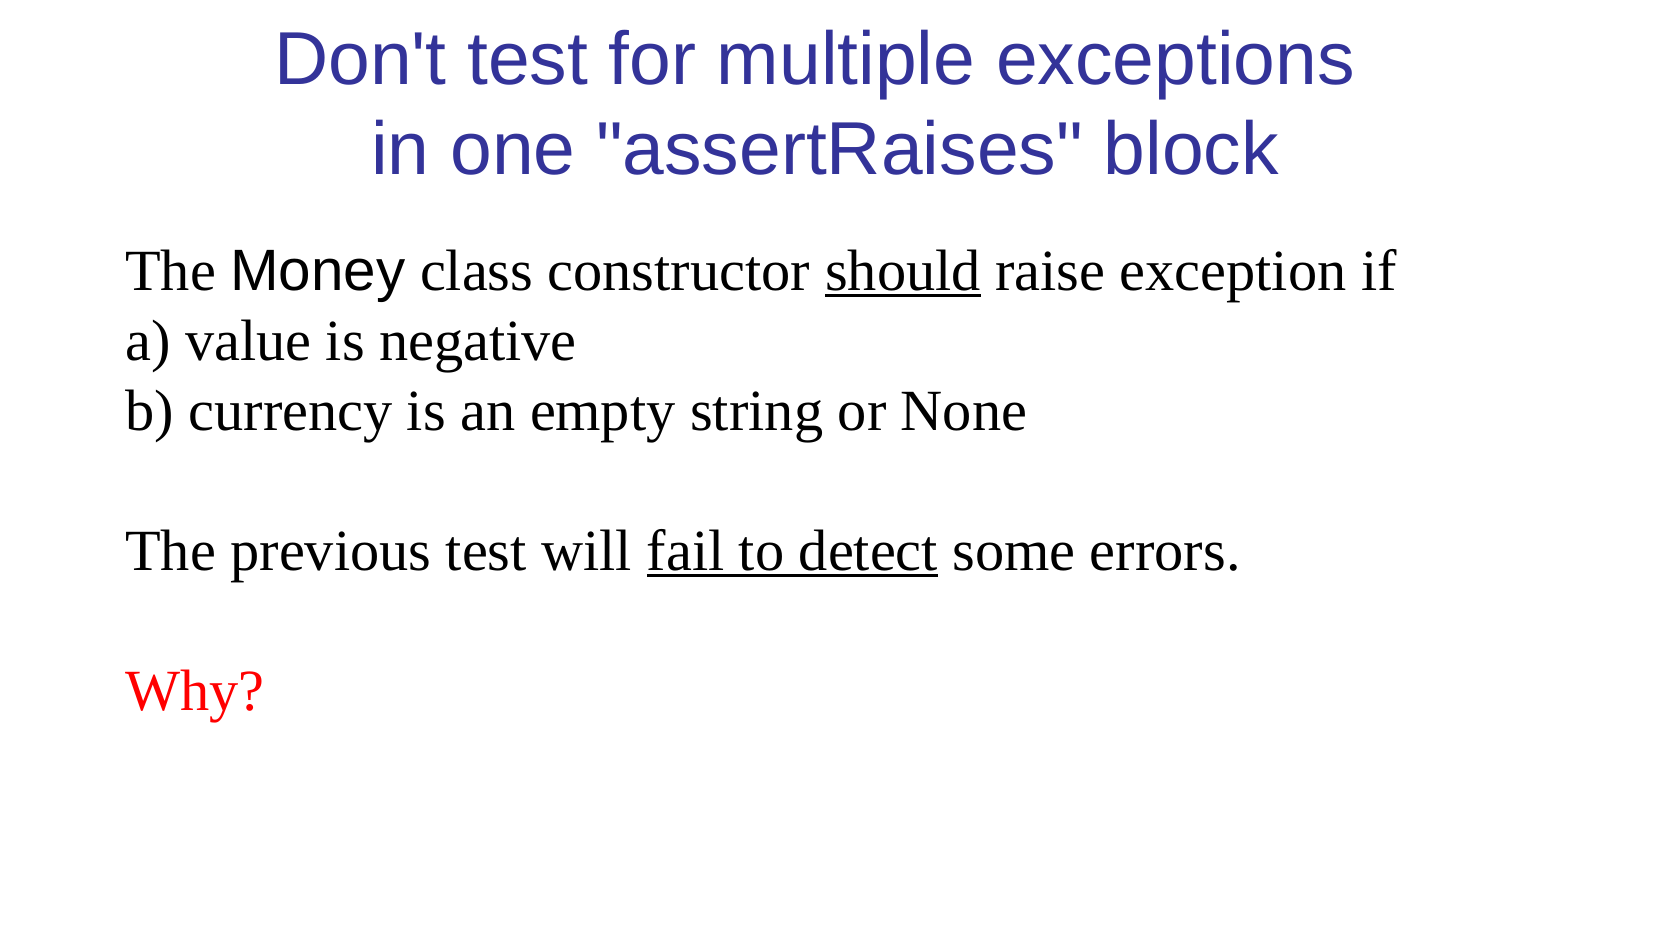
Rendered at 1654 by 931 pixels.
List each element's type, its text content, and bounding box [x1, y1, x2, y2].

text_box The Money class constructor should raise exception if a) value is negative b) currency is an empty string or None The previous test will fail to detect some errors. Why? [110, 179, 1588, 840]
text_box Don't test for multiple exceptions in one "assertRaises" block [110, 82, 1540, 179]
